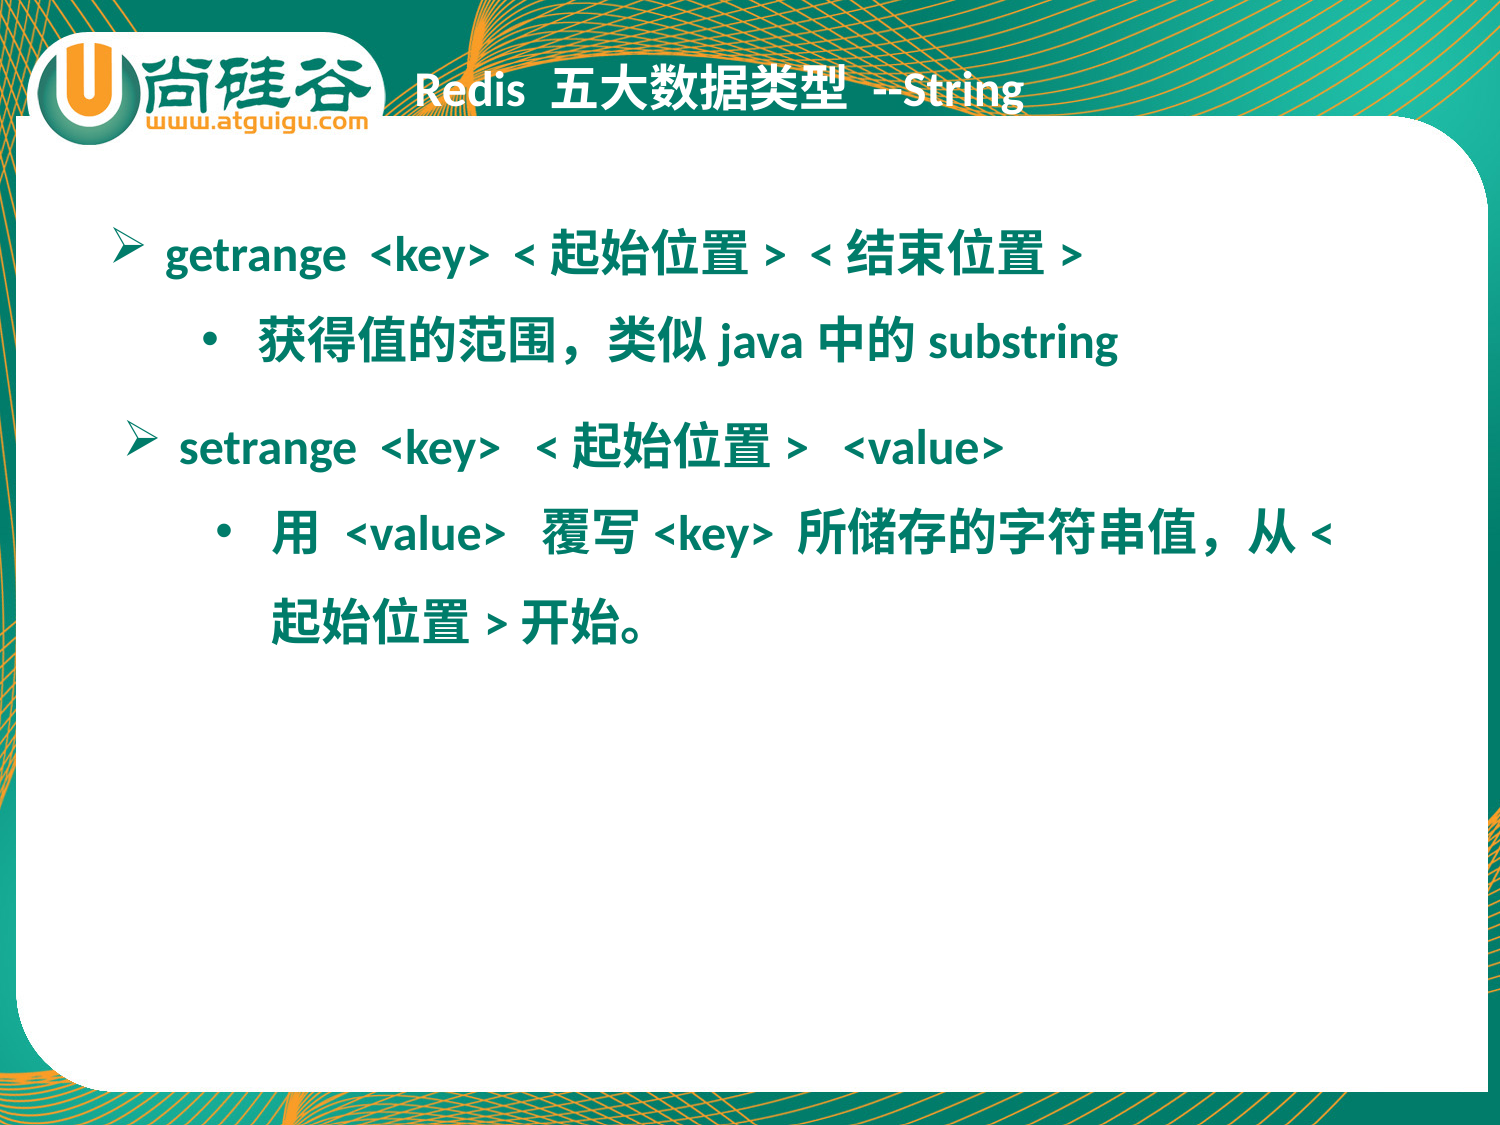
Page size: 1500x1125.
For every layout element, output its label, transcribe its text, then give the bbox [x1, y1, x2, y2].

text_box 用 <value> 覆写<key> 所储存的字符串值，从<起始位置>开始。 [125, 463, 1376, 658]
text_box Redis 五大数据类型 --String [399, 19, 1040, 124]
text_box 获得值的范围，类似java中的substring [111, 270, 1134, 376]
text_box getrange <key> <起始位置> <结束位置> [93, 184, 1099, 290]
text_box setrange <key> <起始位置> <value> [107, 376, 1020, 482]
picture [0, 0, 1500, 1125]
